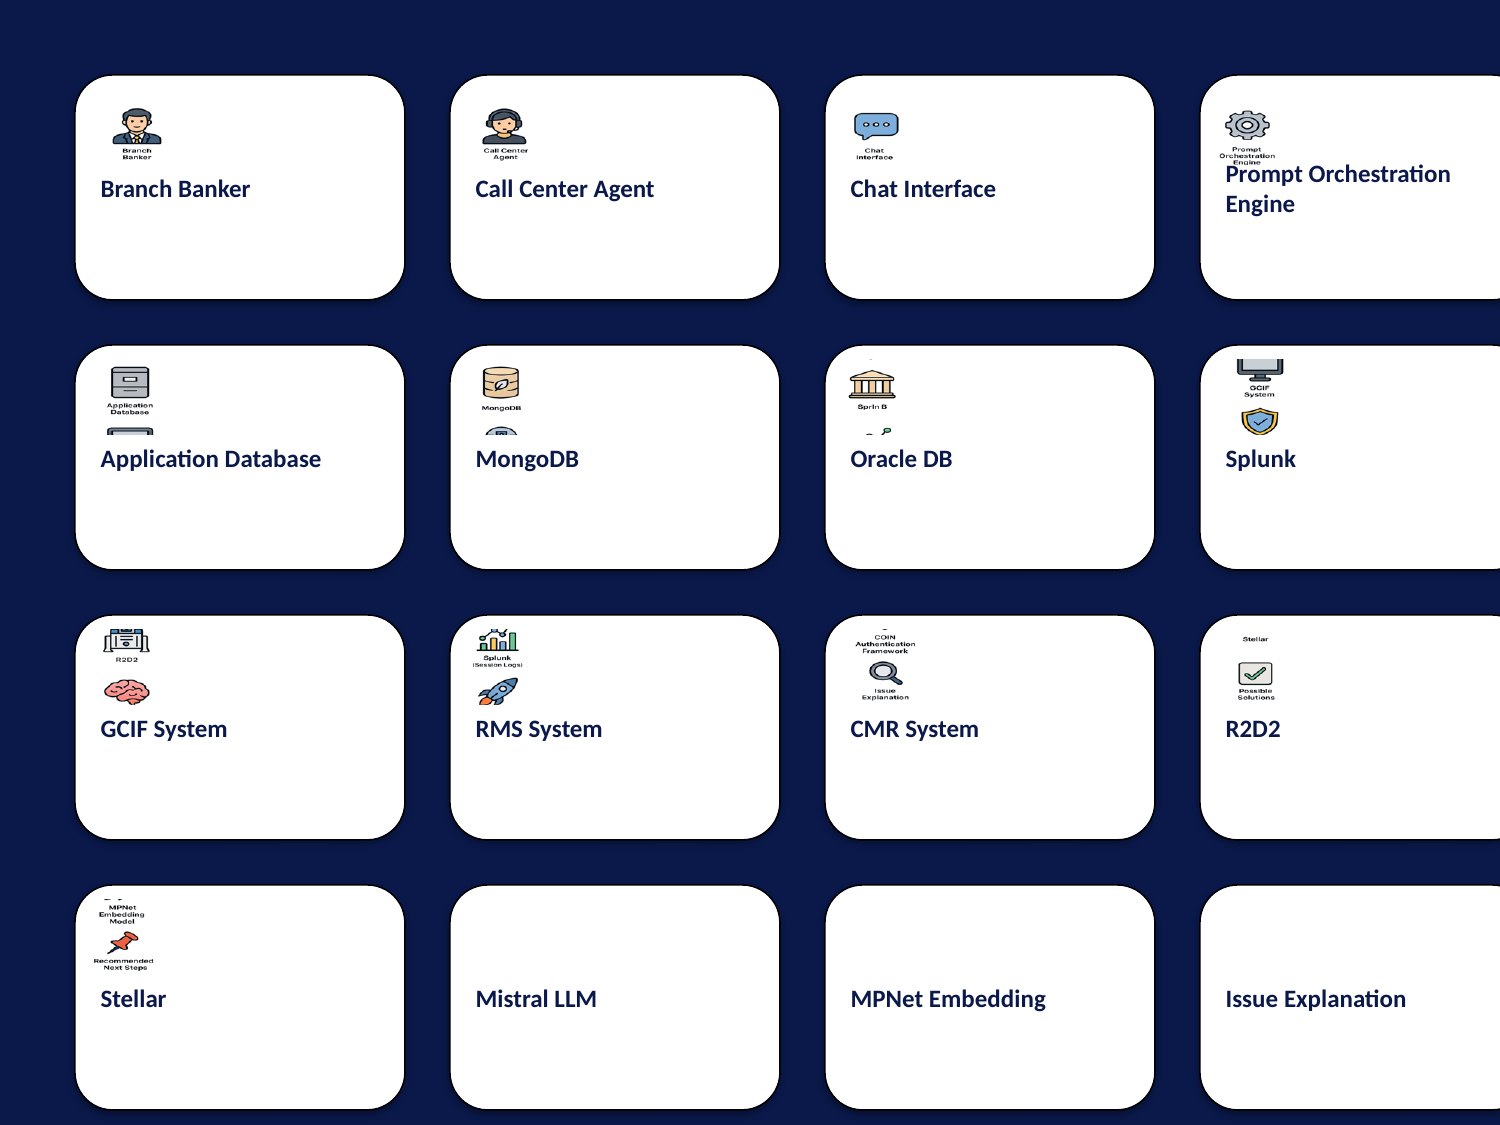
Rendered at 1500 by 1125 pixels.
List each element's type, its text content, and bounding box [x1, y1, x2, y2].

text_box MPNet Embedding [824, 884, 1156, 1111]
picture [89, 629, 166, 706]
text_box Stellar [74, 884, 406, 1111]
picture [839, 359, 916, 436]
text_box RMS System [449, 614, 781, 841]
picture [89, 899, 166, 976]
text_box Application Database [74, 344, 406, 571]
picture [464, 629, 541, 706]
text_box Call Center Agent [449, 74, 781, 301]
picture [1214, 89, 1291, 166]
text_box Issue Explanation [1199, 884, 1500, 1111]
picture [89, 359, 166, 436]
picture [464, 89, 541, 166]
text_box Chat Interface [824, 74, 1156, 301]
text_box Splunk [1199, 344, 1500, 571]
text_box Oracle DB [824, 344, 1156, 571]
text_box CMR System [824, 614, 1156, 841]
text_box Prompt Orchestration Engine [1199, 74, 1500, 301]
text_box R2D2 [1199, 614, 1500, 841]
picture [89, 89, 166, 166]
picture [464, 359, 541, 436]
picture [1214, 629, 1291, 706]
text_box MongoDB [449, 344, 781, 571]
picture [1214, 359, 1291, 436]
picture [839, 629, 916, 706]
text_box GCIF System [74, 614, 406, 841]
text_box Mistral LLM [449, 884, 781, 1111]
text_box Branch Banker [74, 74, 406, 301]
picture [839, 89, 916, 166]
